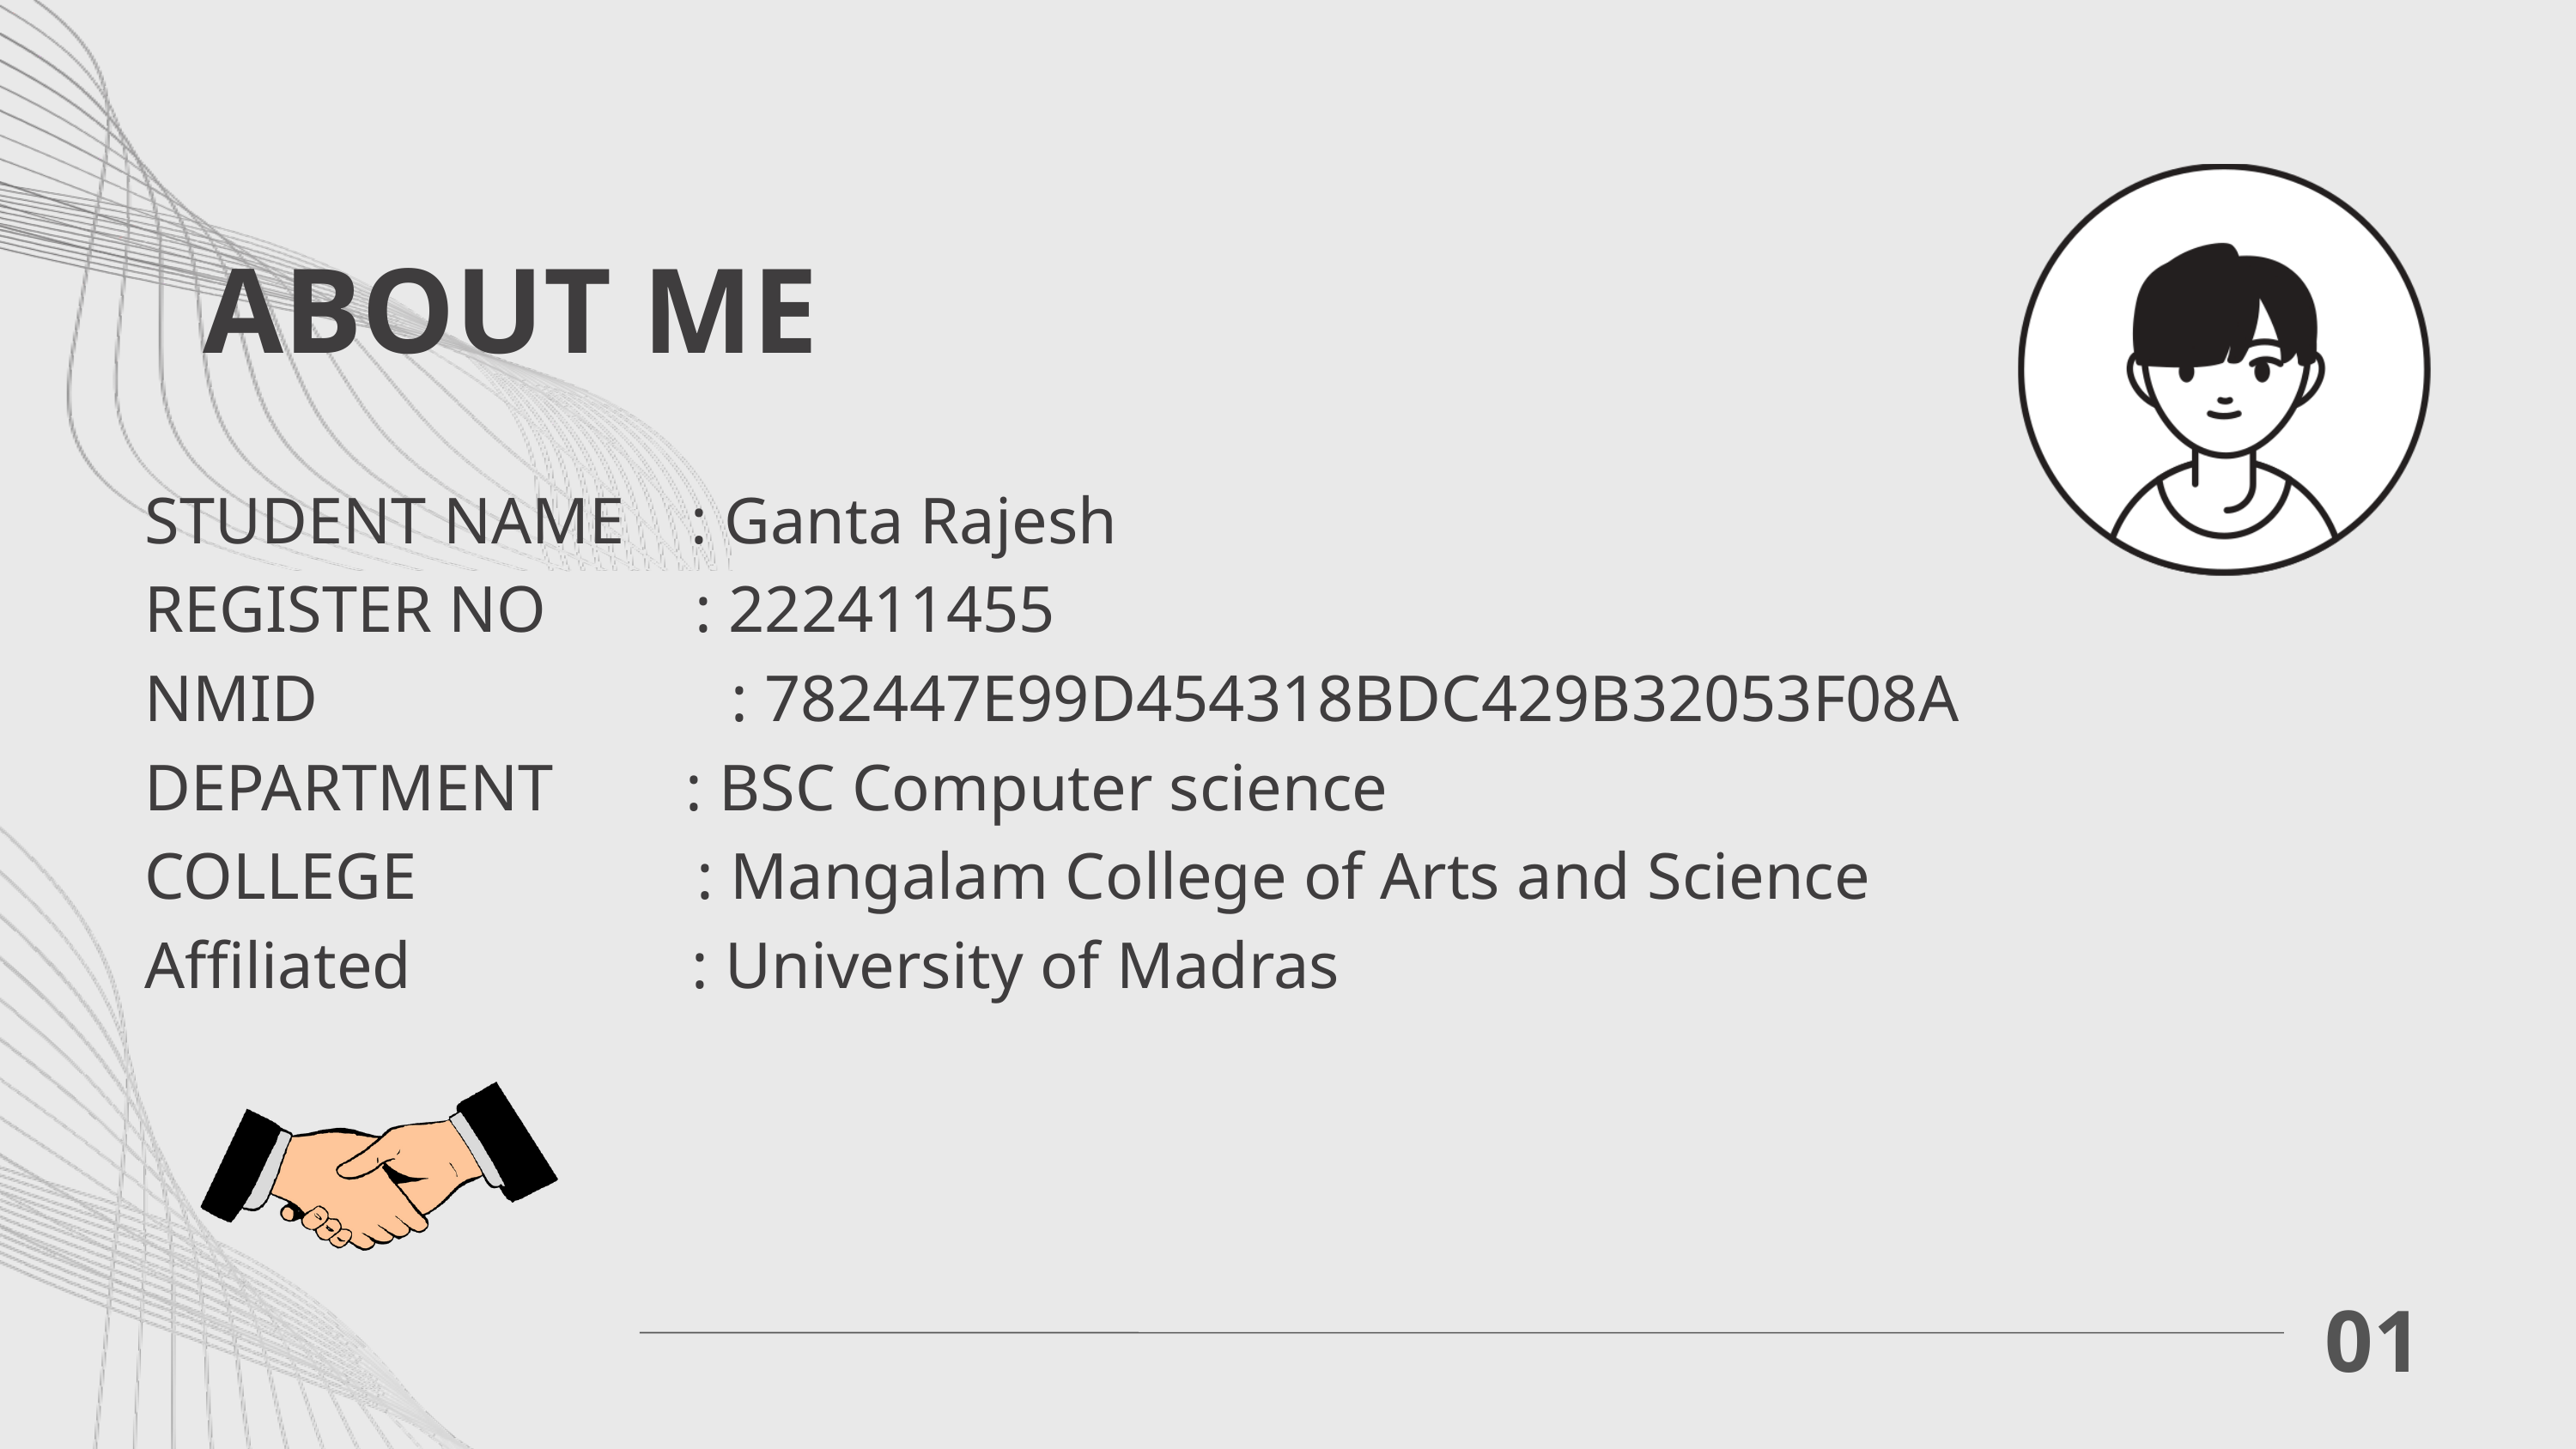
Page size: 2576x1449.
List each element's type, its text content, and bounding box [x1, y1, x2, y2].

text_box 01 [2283, 1270, 2464, 1389]
text_box [0, 724, 636, 1449]
text_box STUDENT NAME : Ganta Rajesh REGISTER NO : 222411455 NMID : 782447E99D454318BDC429B32053F08A DEPARTMENT : BSC Computer science COLLEGE : Mangalam College of Arts and Science Affiliated : University of Madras [144, 467, 2006, 1001]
text_box ABOUT ME [0, 213, 1242, 378]
text_box [0, 378, 733, 572]
text_box [2018, 164, 2432, 577]
text_box [200, 1082, 558, 1251]
text_box [0, 0, 733, 213]
